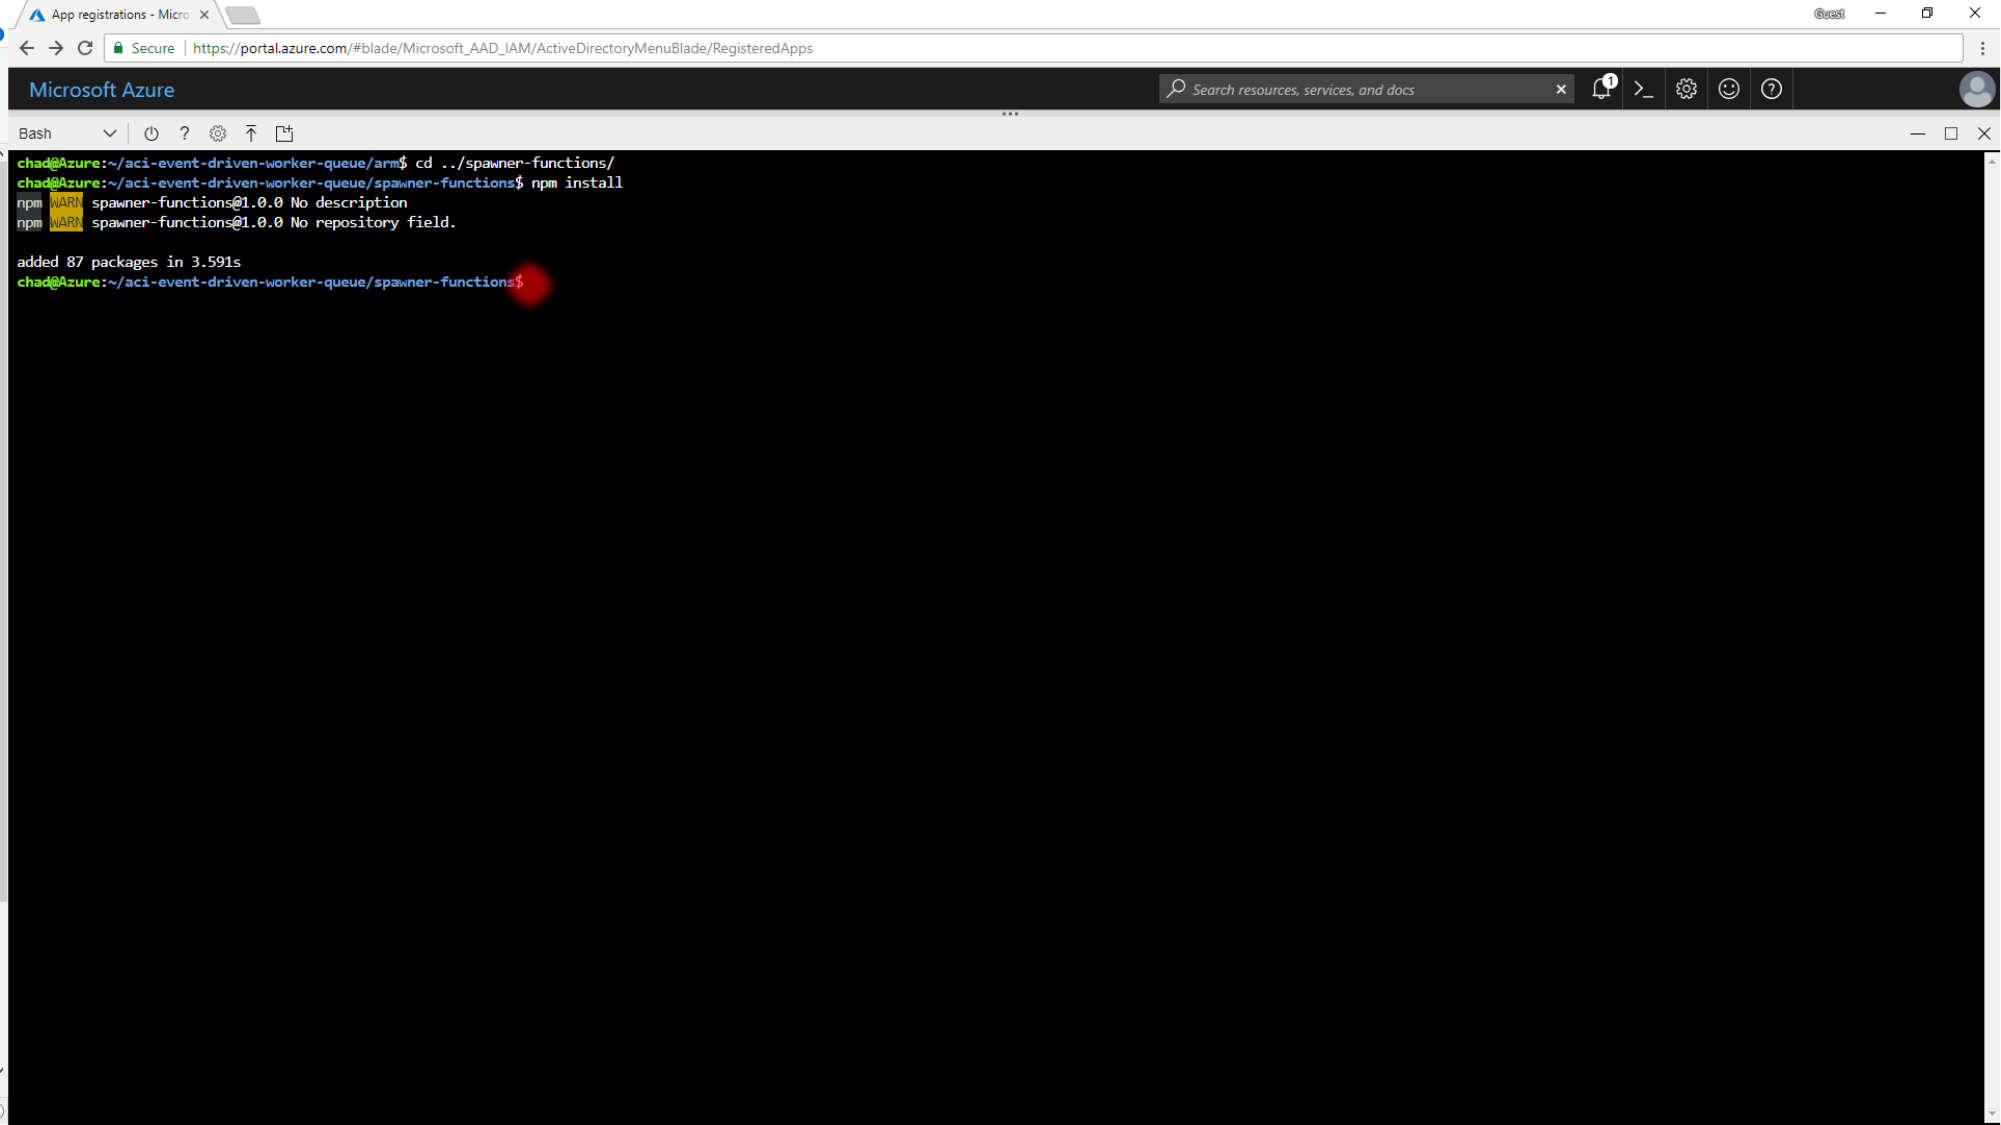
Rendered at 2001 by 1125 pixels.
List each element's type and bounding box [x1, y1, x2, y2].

text_box [515, 271, 544, 299]
picture [0, 0, 2001, 1125]
